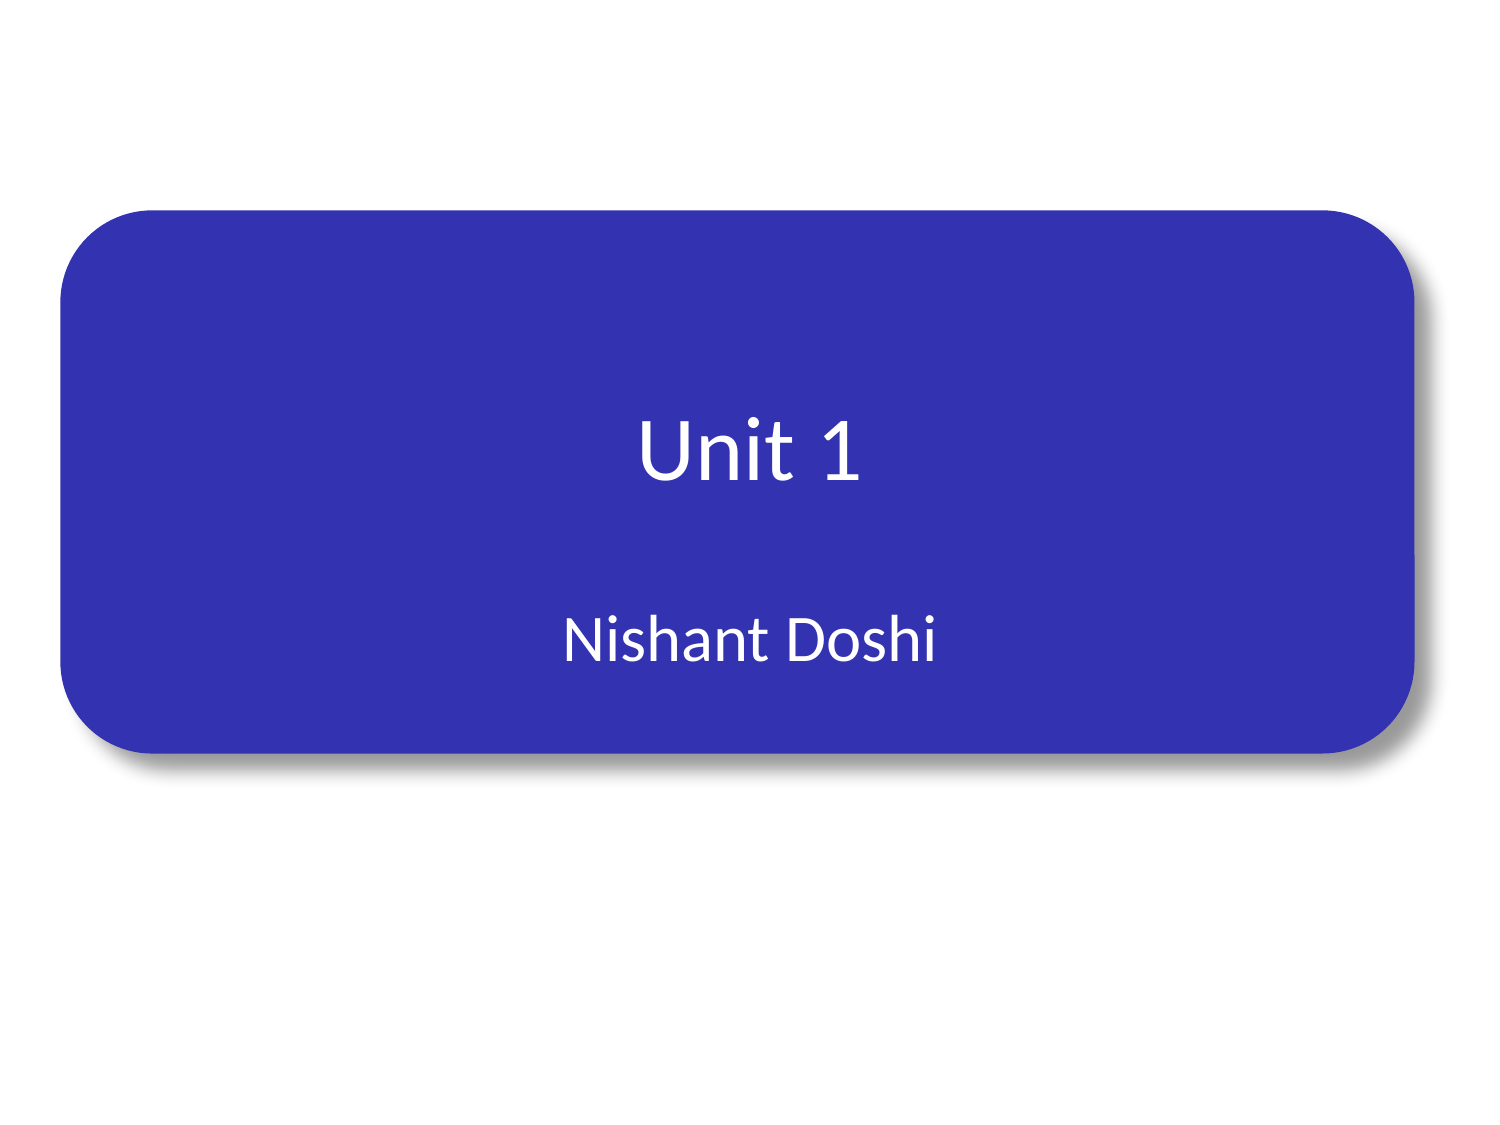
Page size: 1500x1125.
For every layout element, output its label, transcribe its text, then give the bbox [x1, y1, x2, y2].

title Unit 1 [112, 375, 1388, 513]
subtitle Nishant Doshi [509, 587, 991, 713]
